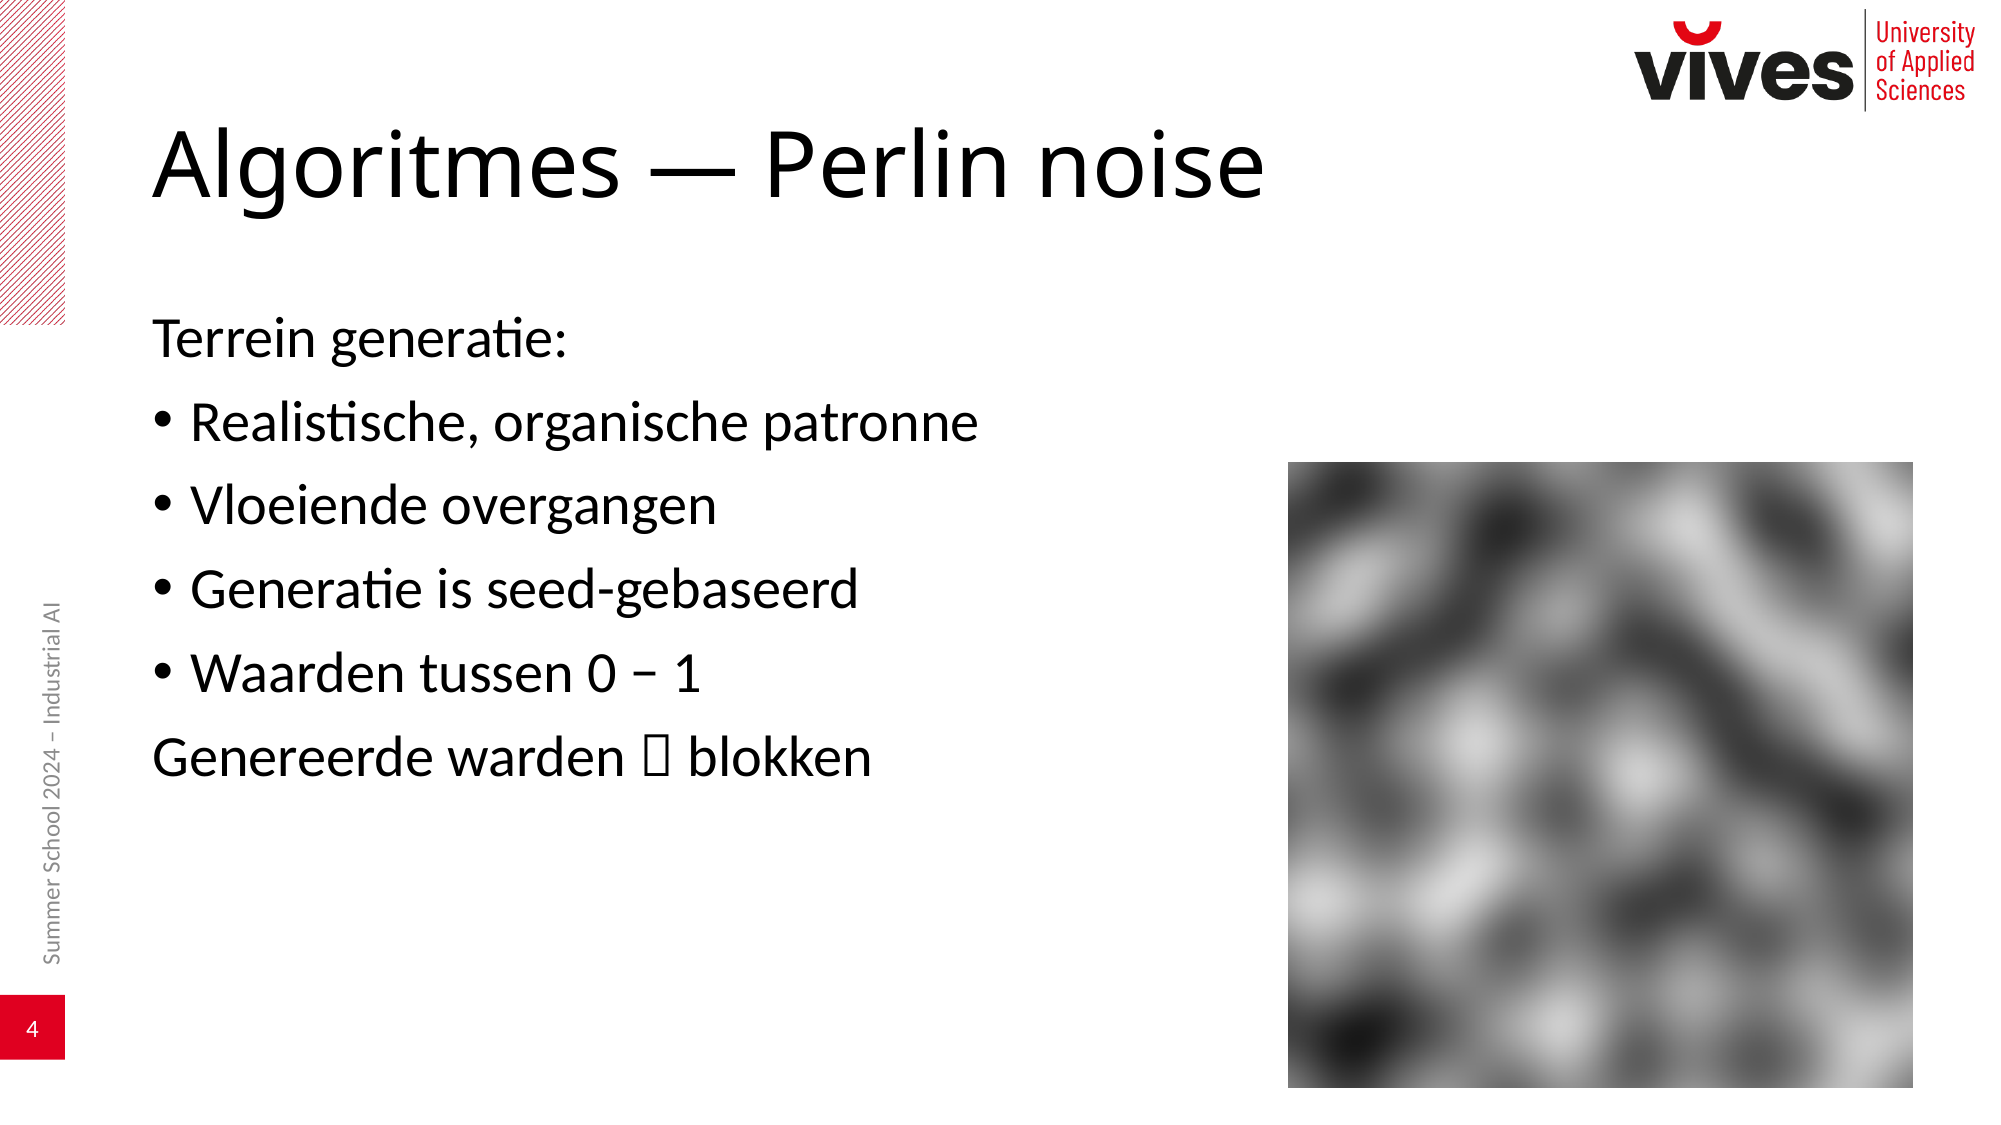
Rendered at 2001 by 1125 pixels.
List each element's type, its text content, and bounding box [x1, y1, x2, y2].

list Terrein generatie: Realistische, organische patronne Vloeiende overgangen Generatie is seed-gebaseerd Waarden tussen 0 − 1 Genereerde warden  blokken [137, 299, 1863, 1014]
picture [0, 0, 65, 325]
title Algoritmes — Perlin noise [137, 59, 1863, 277]
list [1288, 462, 1914, 1088]
picture [1634, 9, 1975, 112]
